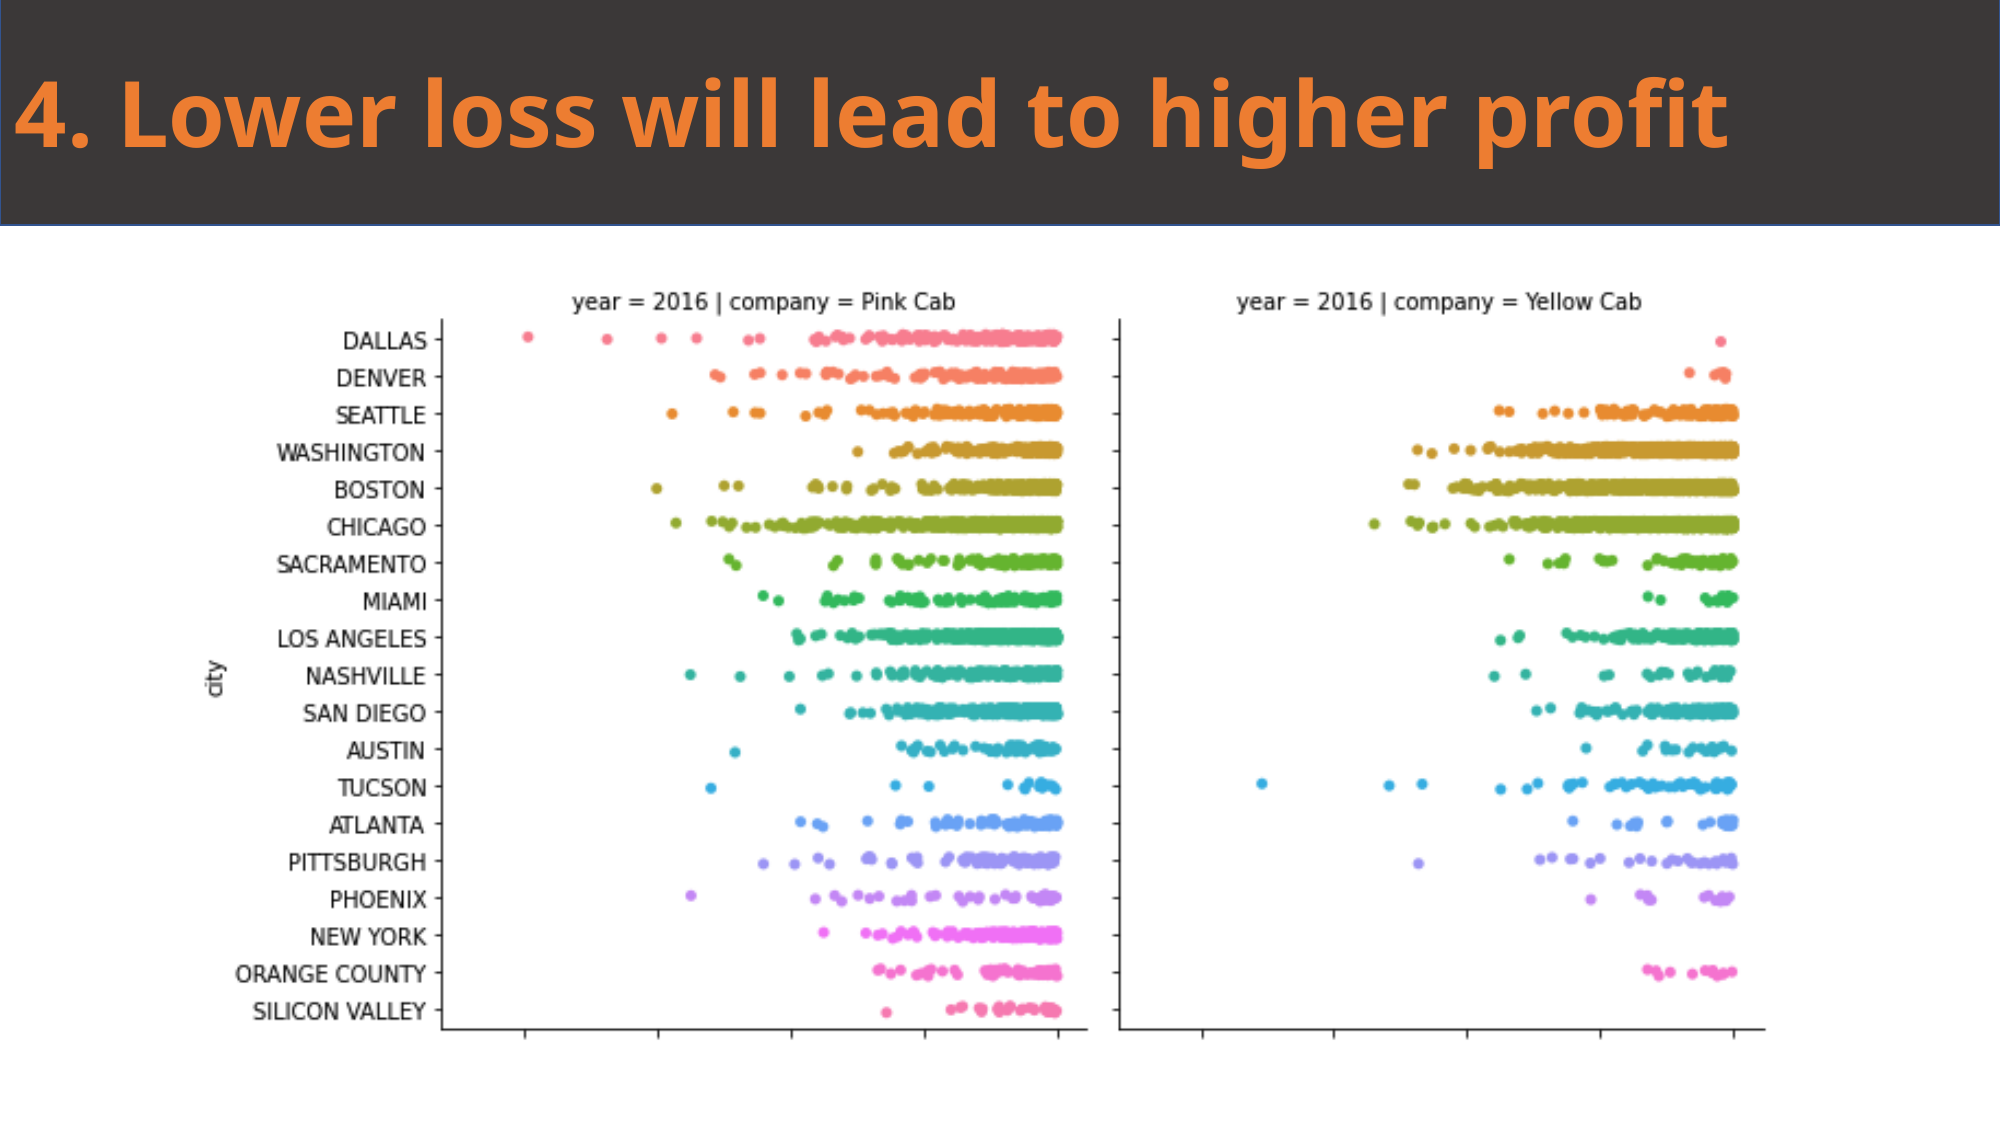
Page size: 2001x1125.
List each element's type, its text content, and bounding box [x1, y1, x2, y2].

text_box 4. Lower loss will lead to higher profit [0, 0, 2000, 226]
picture [131, 270, 1869, 1051]
